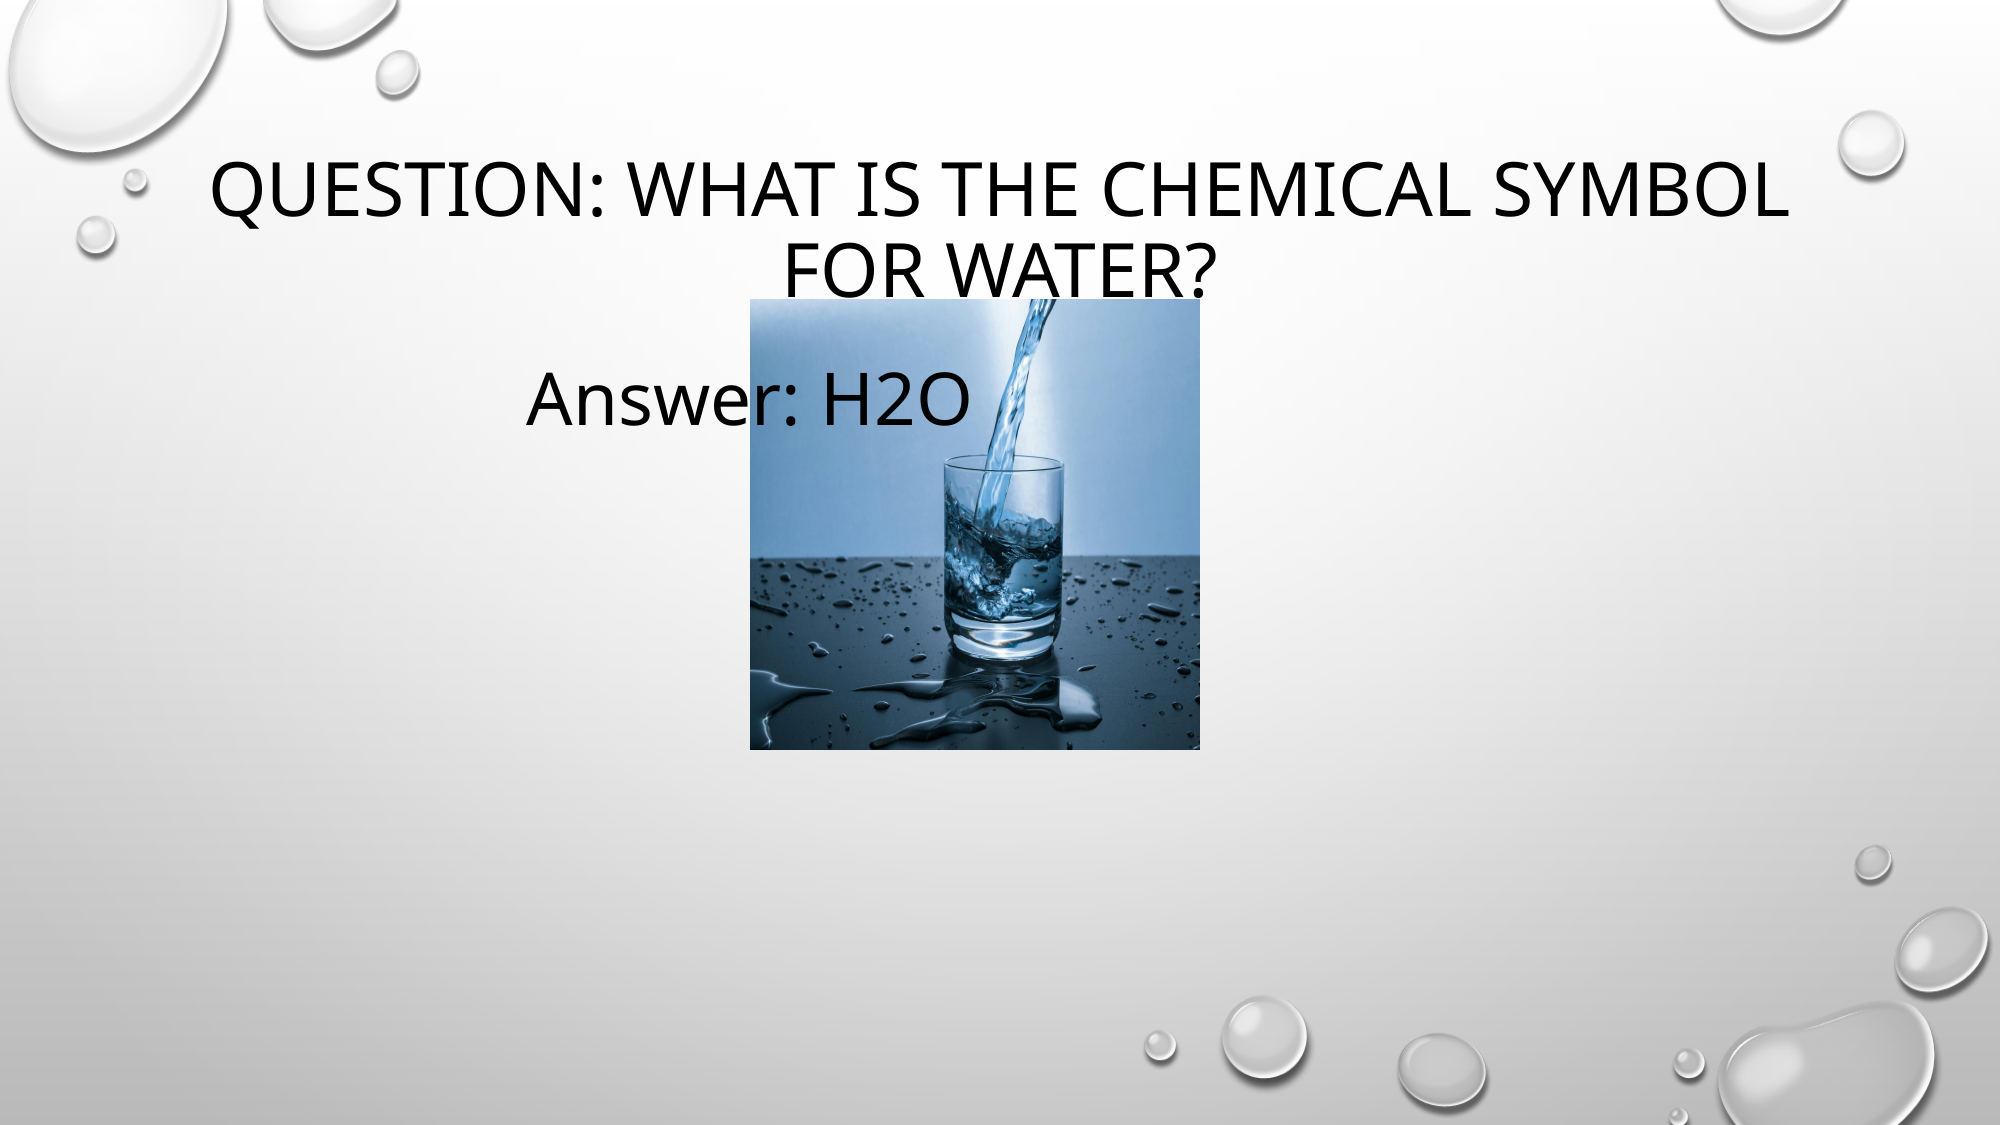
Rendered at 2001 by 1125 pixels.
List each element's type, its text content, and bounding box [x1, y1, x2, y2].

title Question: What is the chemical symbol for water? [149, 101, 1851, 364]
picture [0, 0, 2000, 1125]
text_box Answer: H2O [511, 299, 748, 448]
